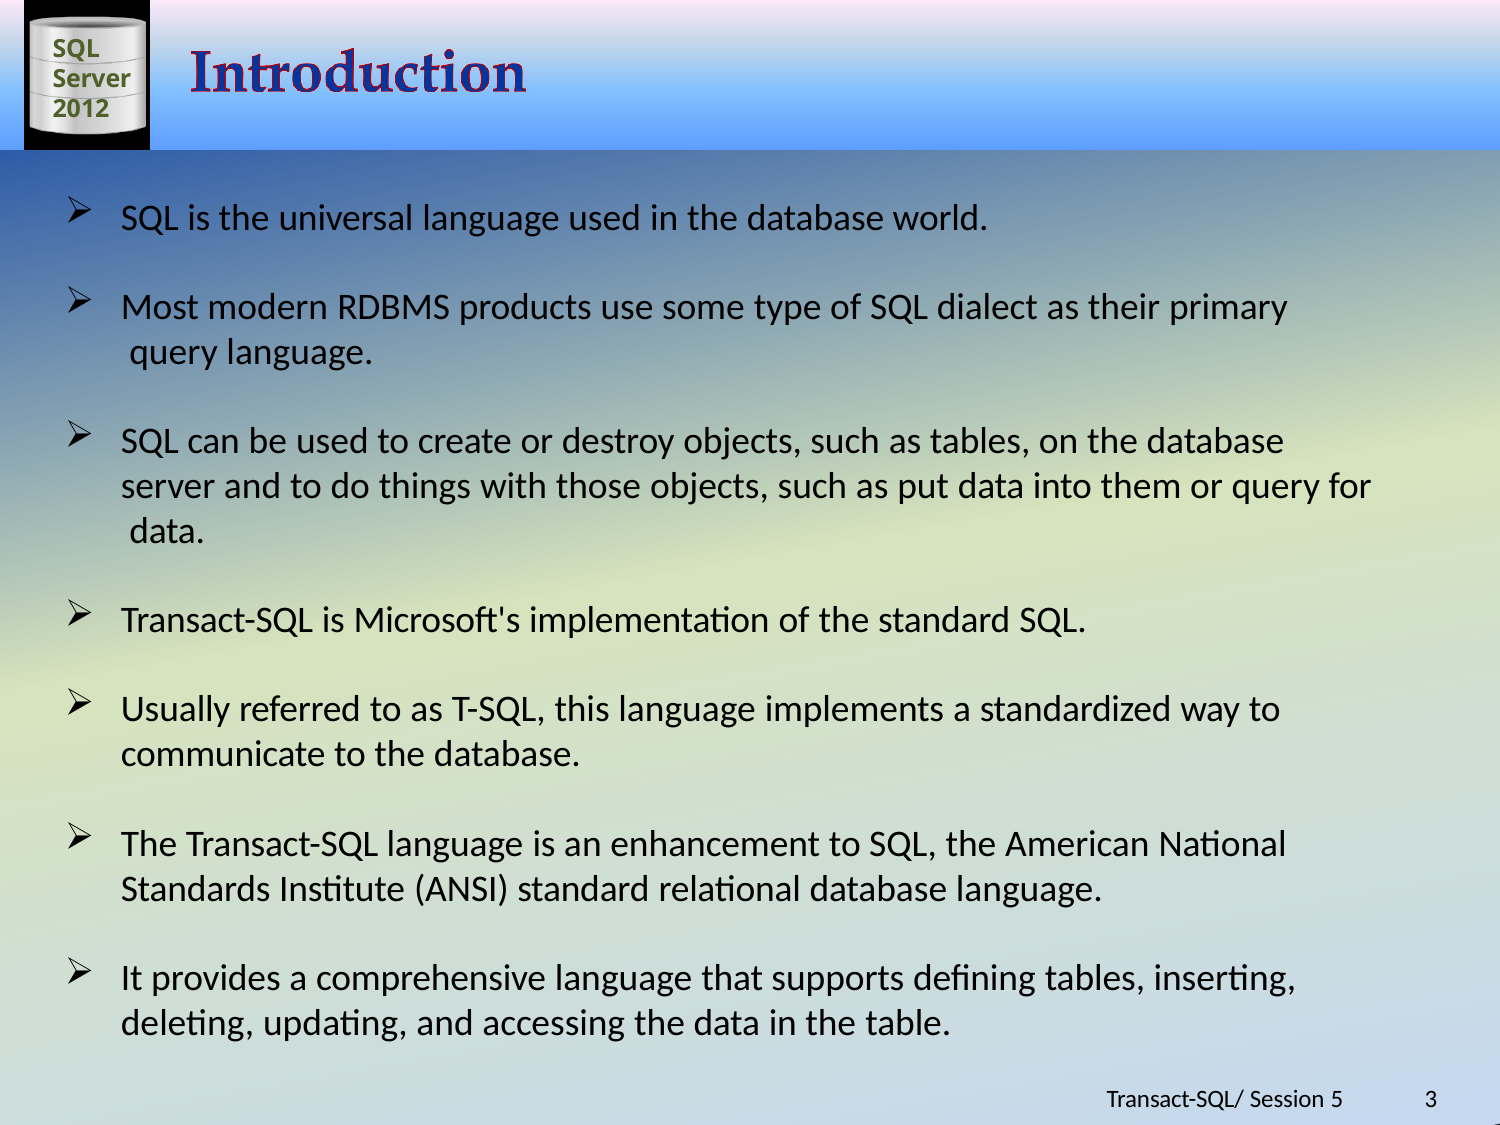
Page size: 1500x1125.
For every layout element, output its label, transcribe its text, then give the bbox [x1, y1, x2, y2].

slide_number Transact-SQL/ Session 5 [1104, 1086, 1350, 1125]
text_box SQL is the universal language used in the database world. Most modern RDBMS products use some type of SQL dialect as their primary query language. SQL can be used to create or destroy objects, such as tables, on the database server and to do things with those objects, such as put data into them or query for data. Transact-SQL is Microsoft's implementation of the standard SQL. Usually referred to as T-SQL, this language implements a standardized way to communicate to the database. The Transact-SQL language is an enhancement to SQL, the American National Standards Institute (ANSI) standard relational database language. It provides a comprehensive language that supports defining tables, inserting, deleting, updating, and accessing the data in the table. [62, 190, 1379, 1043]
picture [191, 47, 527, 92]
picture [0, 151, 1500, 1125]
slide_number 3 [1418, 1086, 1457, 1125]
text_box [0, 0, 1500, 151]
